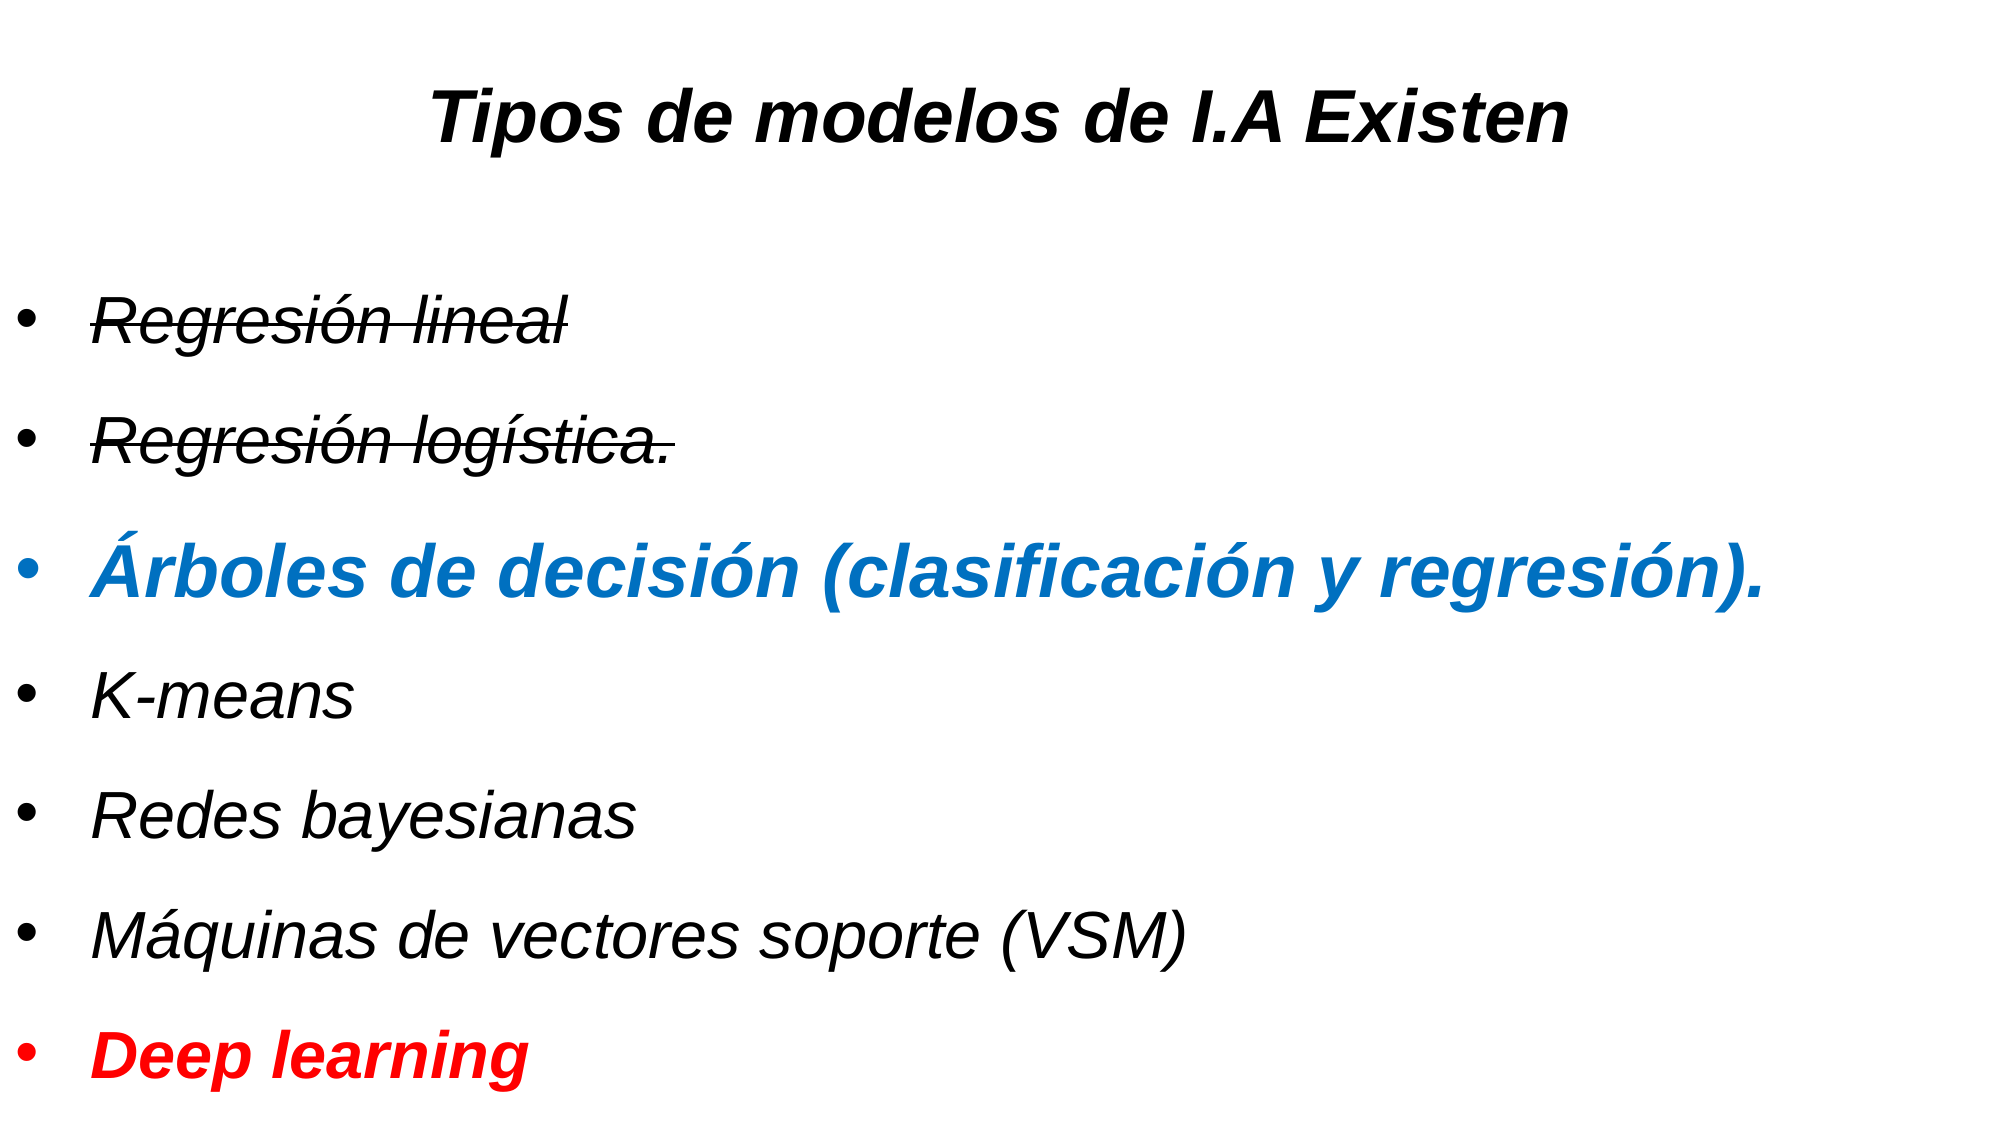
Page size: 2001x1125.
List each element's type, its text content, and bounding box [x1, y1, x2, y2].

text_box Tipos de modelos de I.A Existen Regresión lineal Regresión logística. Árboles de decisión (clasificación y regresión). K-means Redes bayesianas Máquinas de vectores soporte (VSM) Deep learning [0, 59, 2000, 1100]
